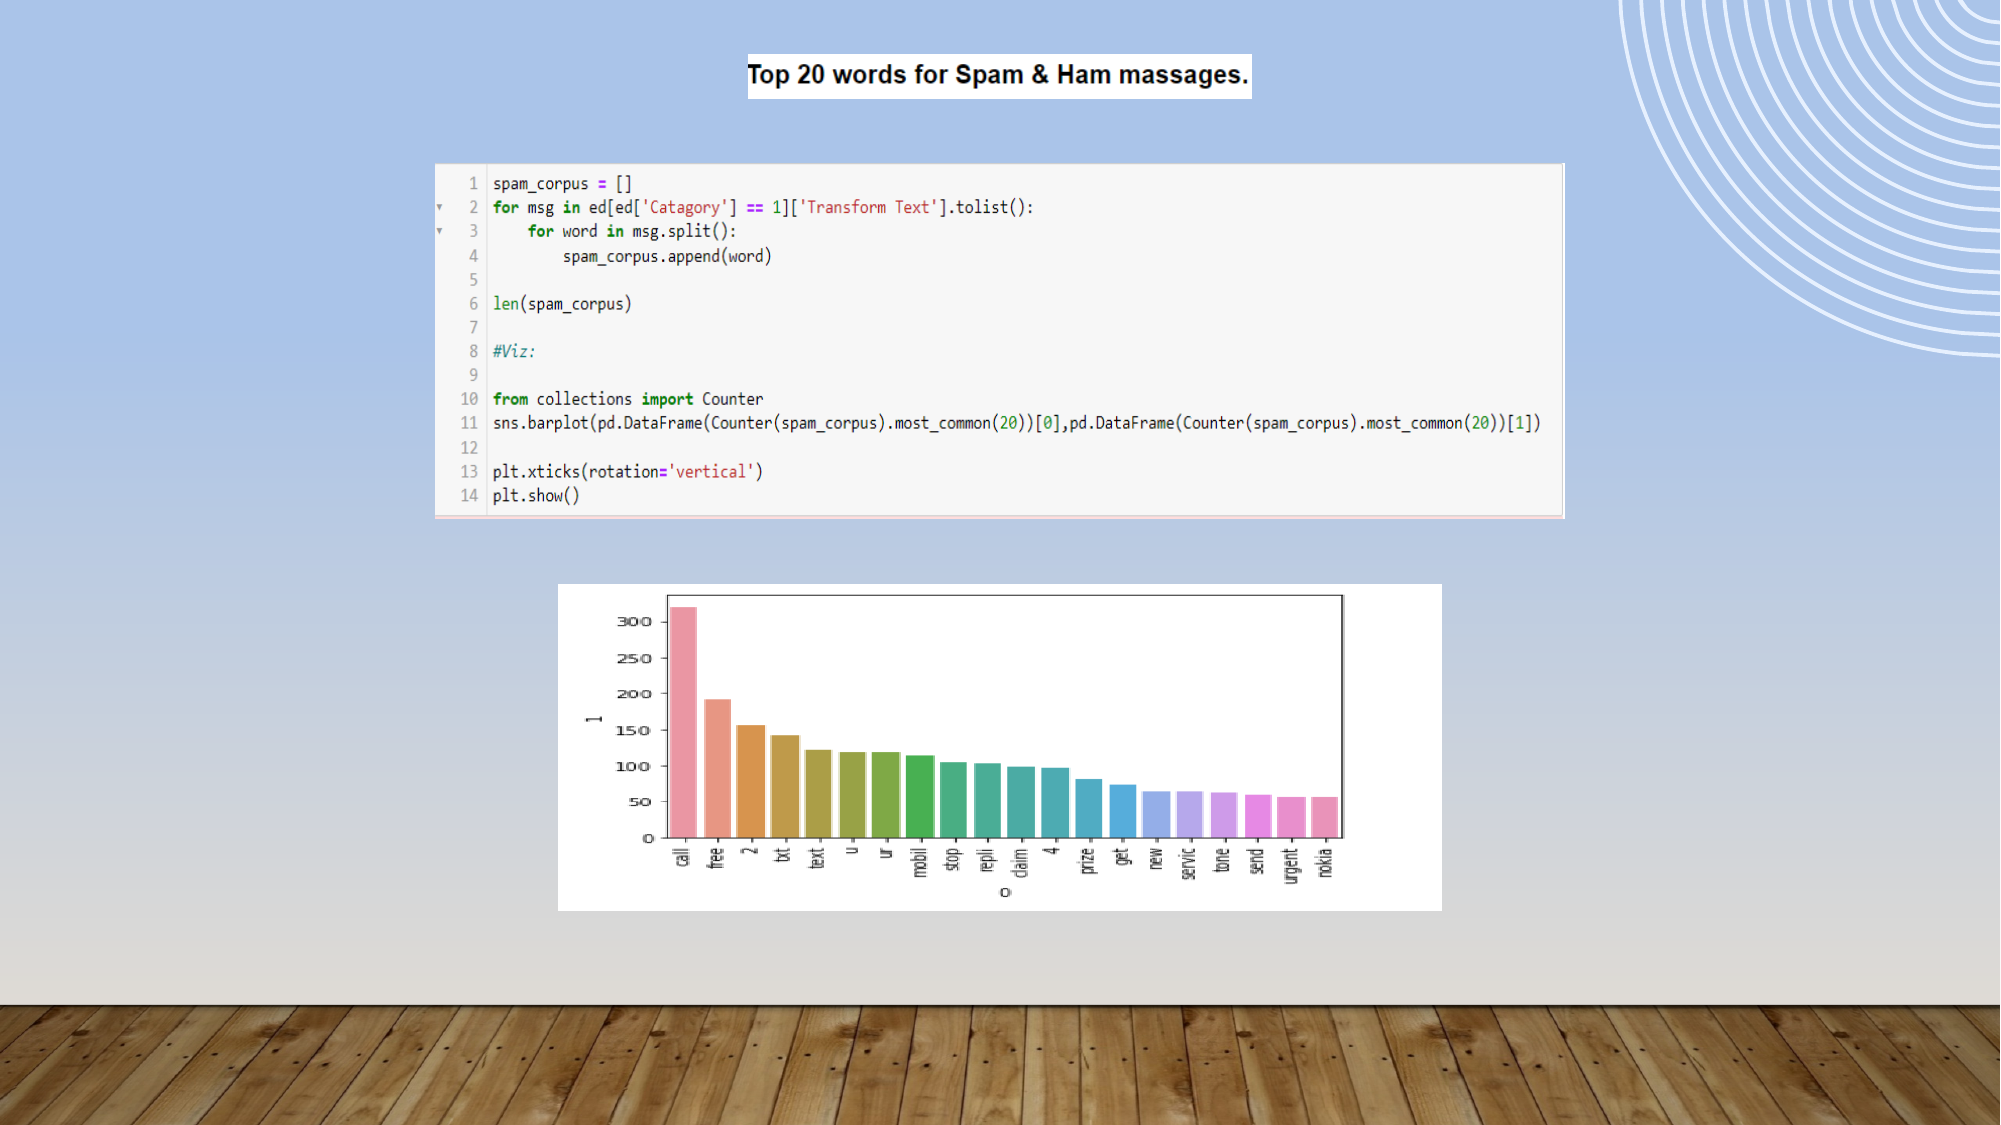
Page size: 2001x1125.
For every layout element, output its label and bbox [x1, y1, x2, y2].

picture [435, 163, 1565, 520]
picture [558, 584, 1442, 911]
picture [748, 54, 1252, 99]
picture [0, 1005, 2000, 1125]
